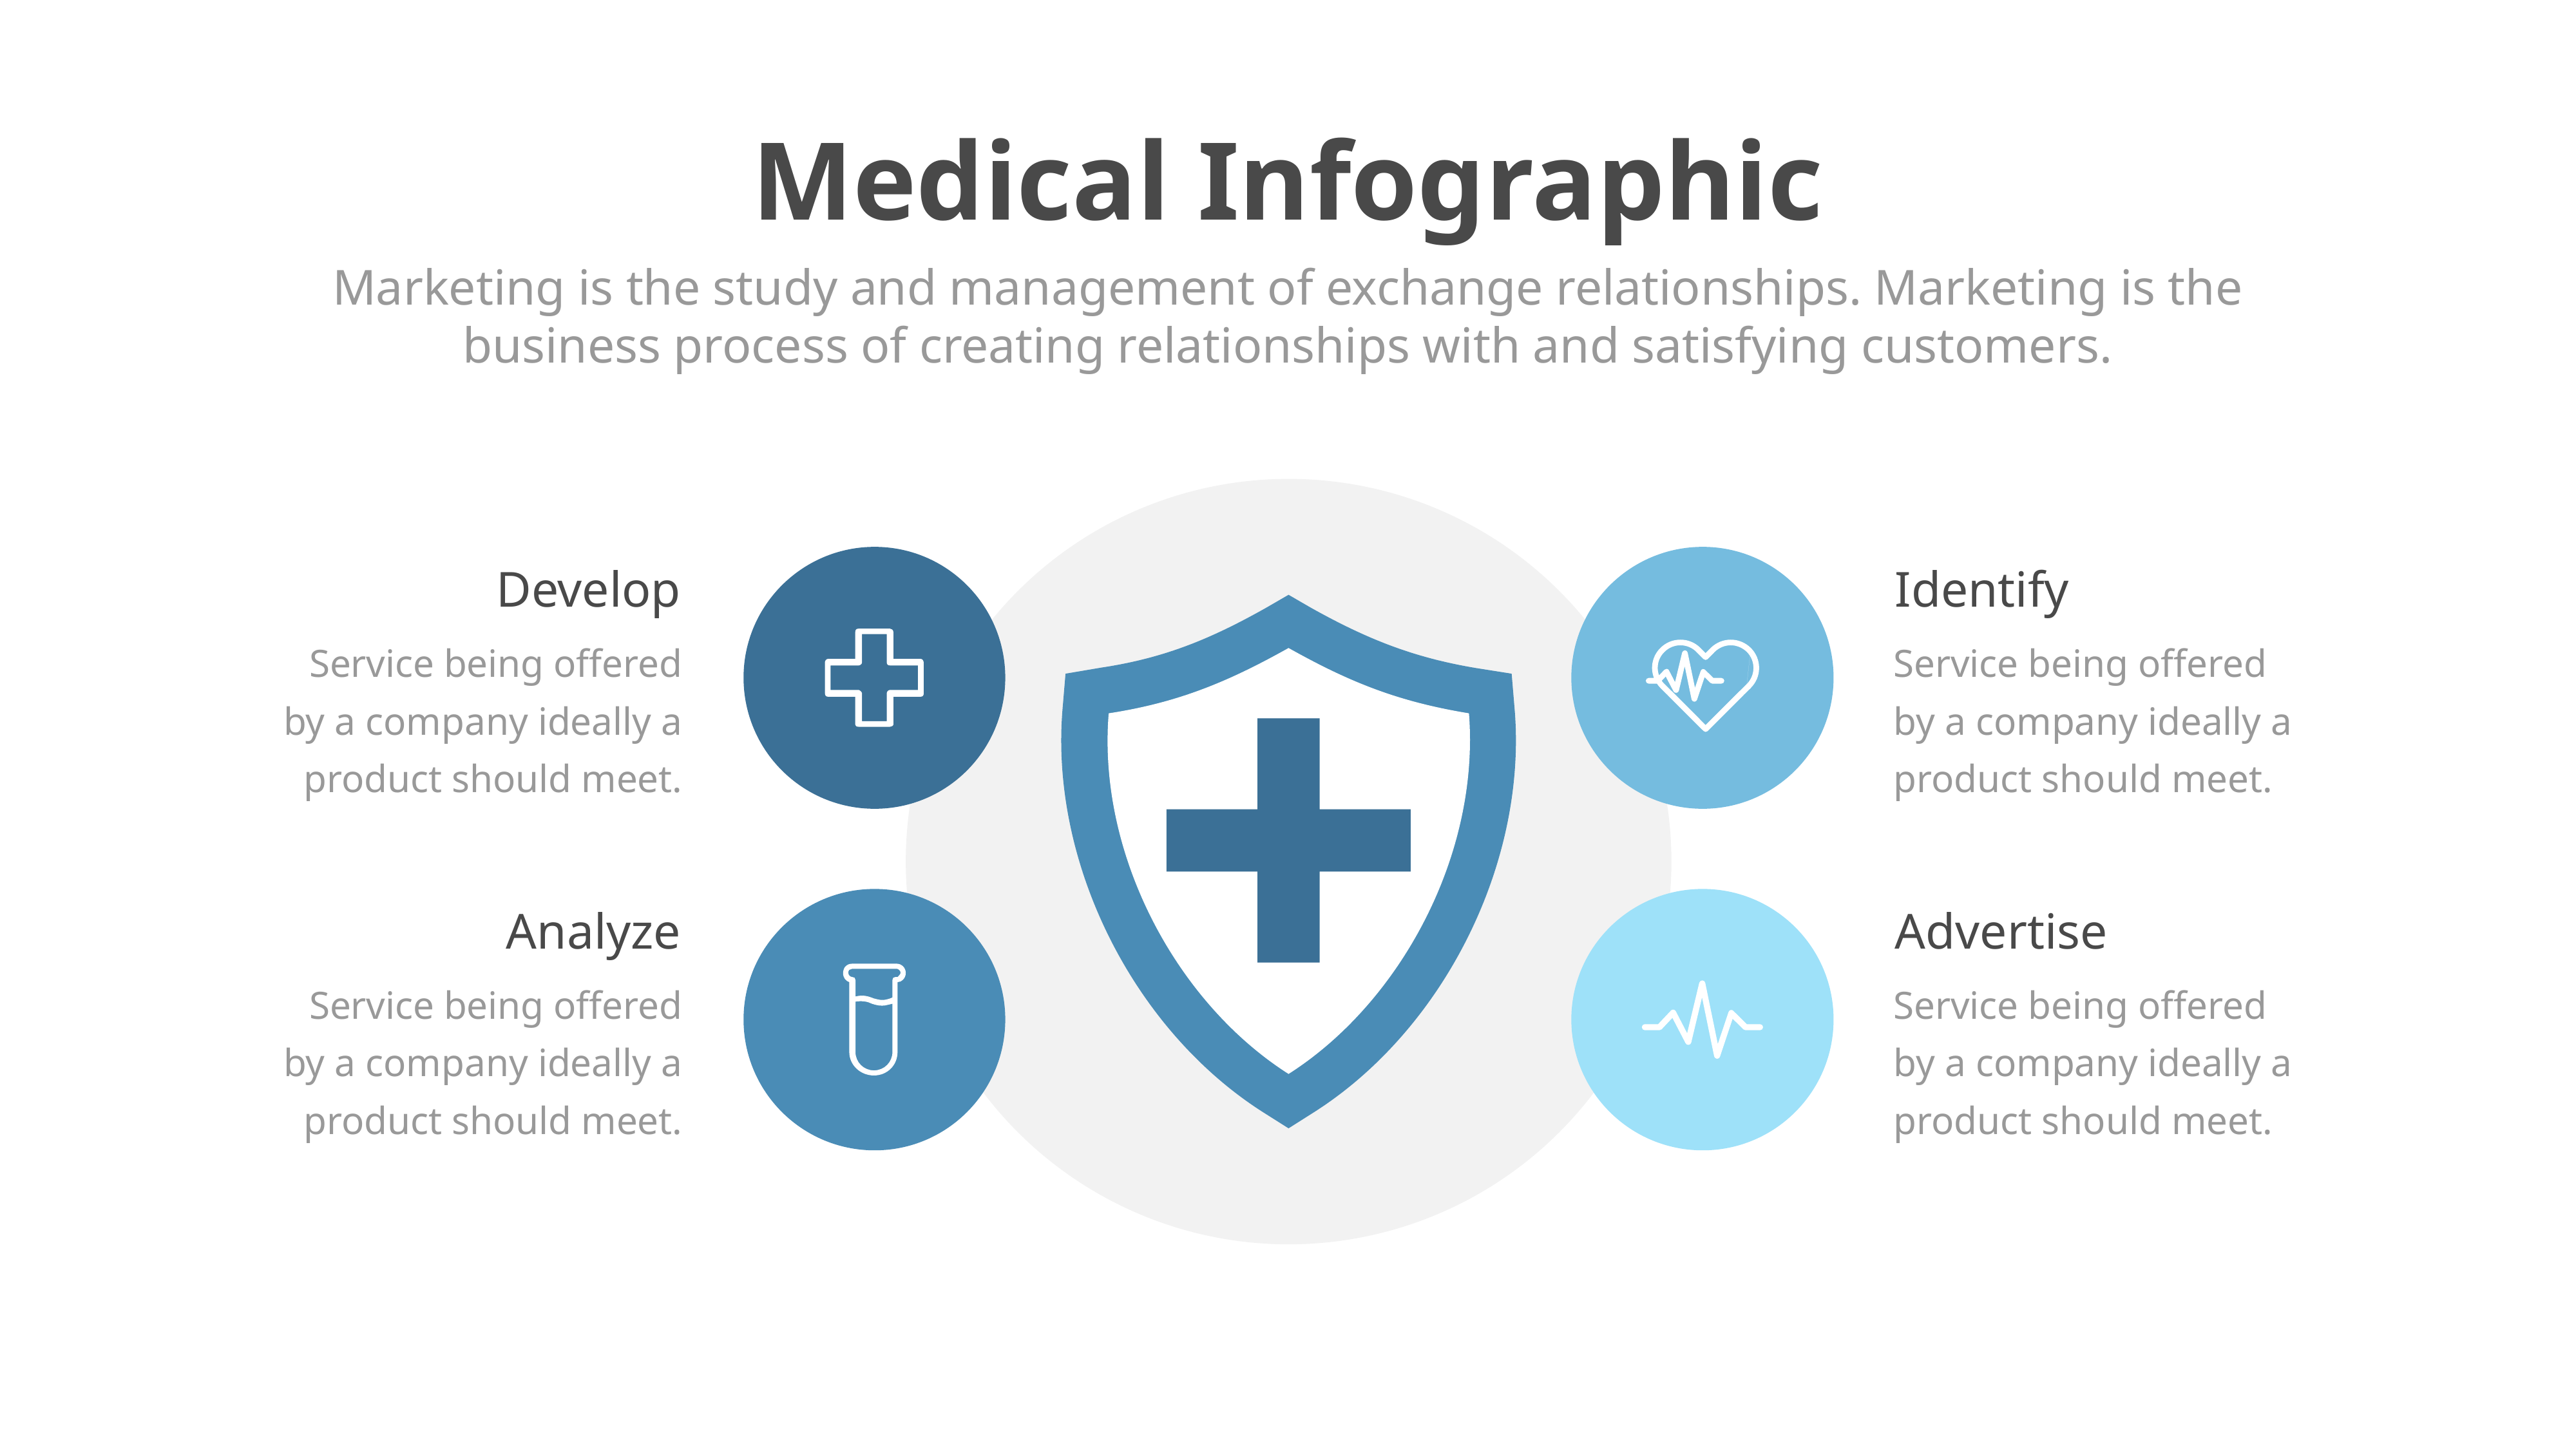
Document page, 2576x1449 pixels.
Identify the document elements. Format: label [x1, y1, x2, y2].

text_box [905, 478, 1672, 1245]
text_box [1571, 889, 1834, 1151]
text_box [281, 108, 2295, 379]
text_box [1884, 554, 2325, 802]
text_box [251, 554, 692, 802]
text_box [251, 896, 692, 1144]
text_box [825, 629, 924, 727]
text_box [1049, 594, 1527, 1129]
text_box [1641, 980, 1764, 1059]
text_box [743, 547, 1006, 809]
text_box [1884, 896, 2325, 1144]
text_box [1571, 547, 1834, 809]
text_box [743, 889, 1006, 1151]
text_box [843, 963, 906, 1075]
text_box [1645, 639, 1759, 732]
